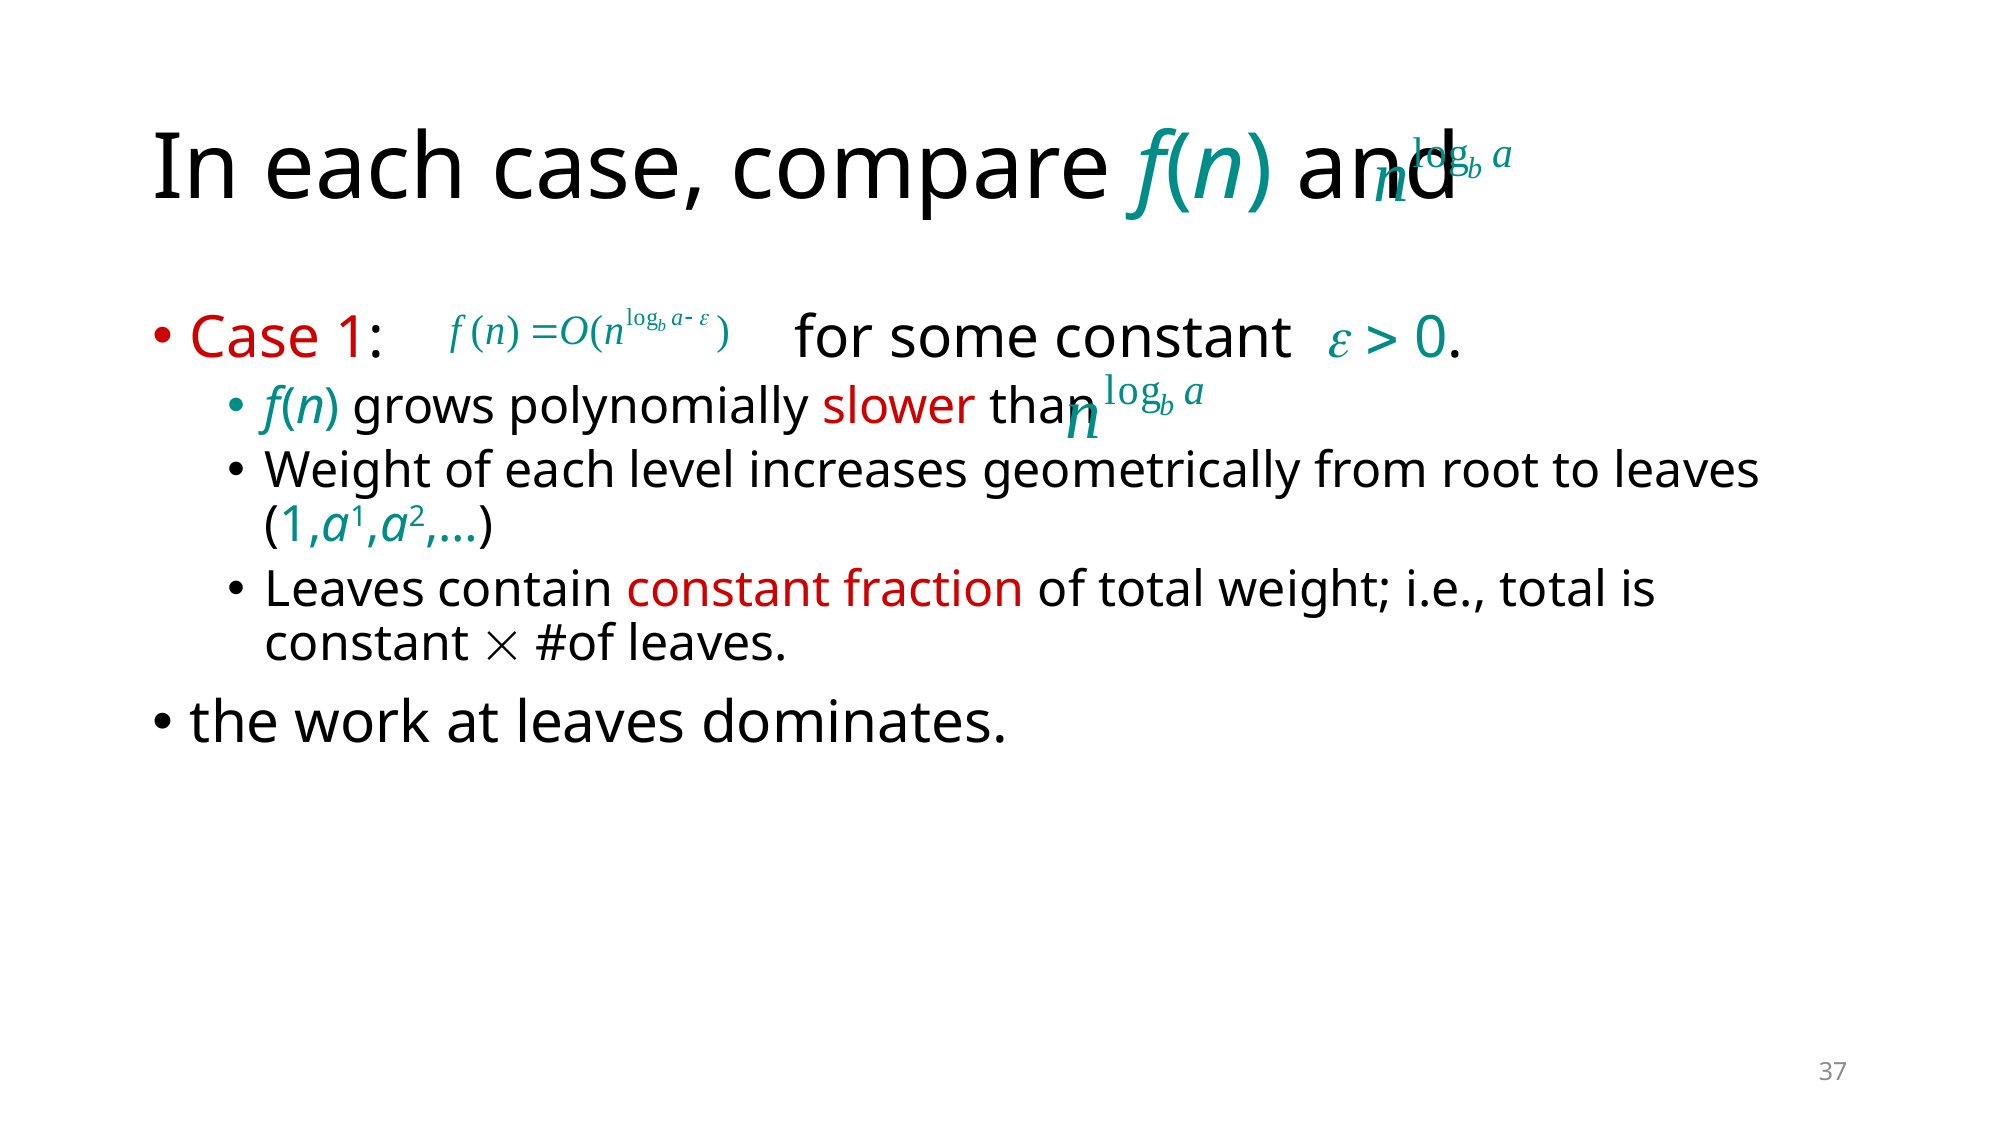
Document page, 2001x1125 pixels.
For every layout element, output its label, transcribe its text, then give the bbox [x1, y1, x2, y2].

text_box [1362, 122, 1525, 215]
slide_number 37 [1412, 1042, 1863, 1103]
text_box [436, 299, 734, 360]
list Case 1: for some constant   0. f(n) grows polynomially slower than Weight of each level increases geometrically from root to leaves (1,a1,a2,…) Leaves contain constant fraction of total weight; i.e., total is constant  #of leaves. the work at leaves dominates. [137, 299, 1863, 1014]
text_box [1054, 359, 1217, 453]
title In each case, compare f(n) and [137, 59, 1863, 278]
